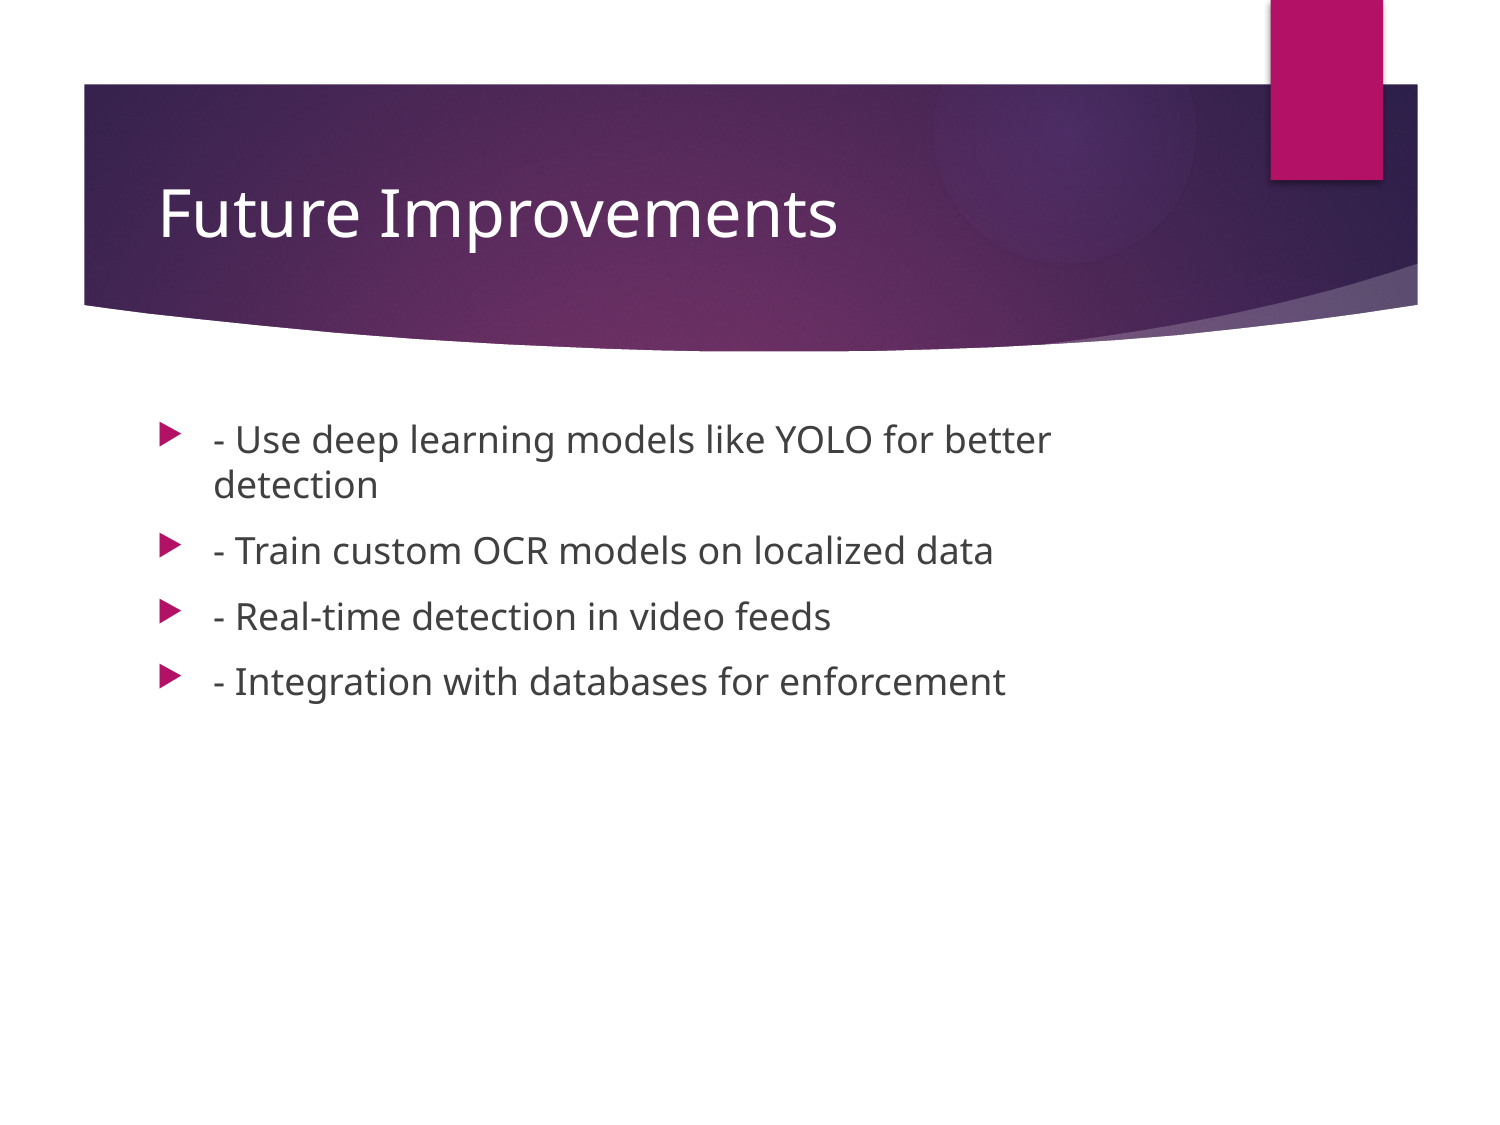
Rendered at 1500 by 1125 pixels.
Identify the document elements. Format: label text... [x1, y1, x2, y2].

title Future Improvements [142, 152, 1183, 269]
list - Use deep learning models like YOLO for better detection - Train custom OCR models on localized data - Real-time detection in video feeds - Integration with databases for enforcement [141, 408, 1183, 988]
